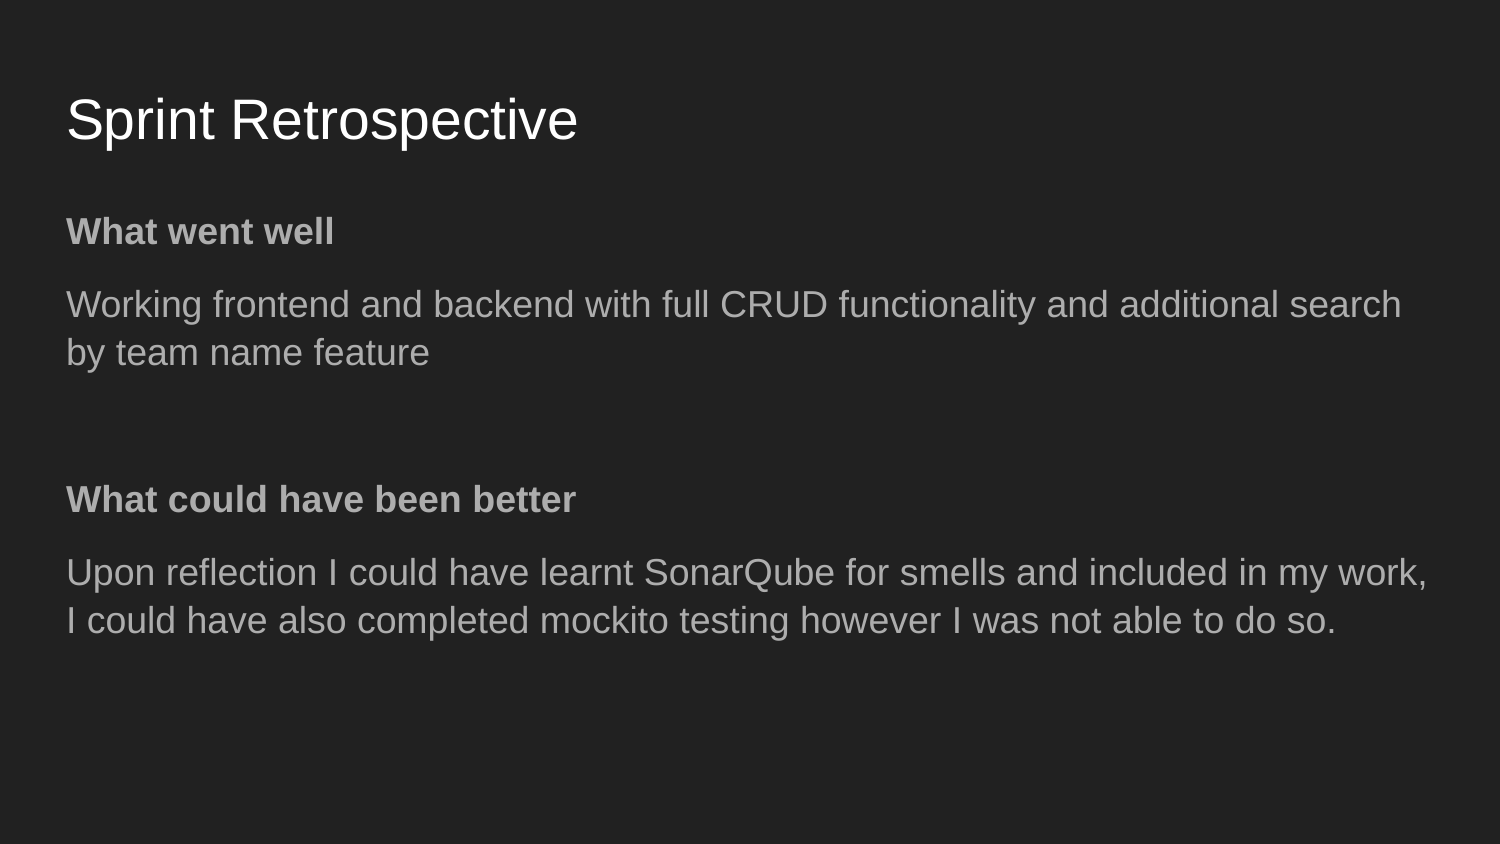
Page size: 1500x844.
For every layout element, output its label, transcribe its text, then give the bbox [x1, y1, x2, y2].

title Sprint Retrospective [51, 72, 1449, 167]
list What went well Working frontend and backend with full CRUD functionality and additional search by team name feature What could have been better Upon reflection I could have learnt SonarQube for smells and included in my work, I could have also completed mockito testing however I was not able to do so. [51, 189, 1449, 750]
